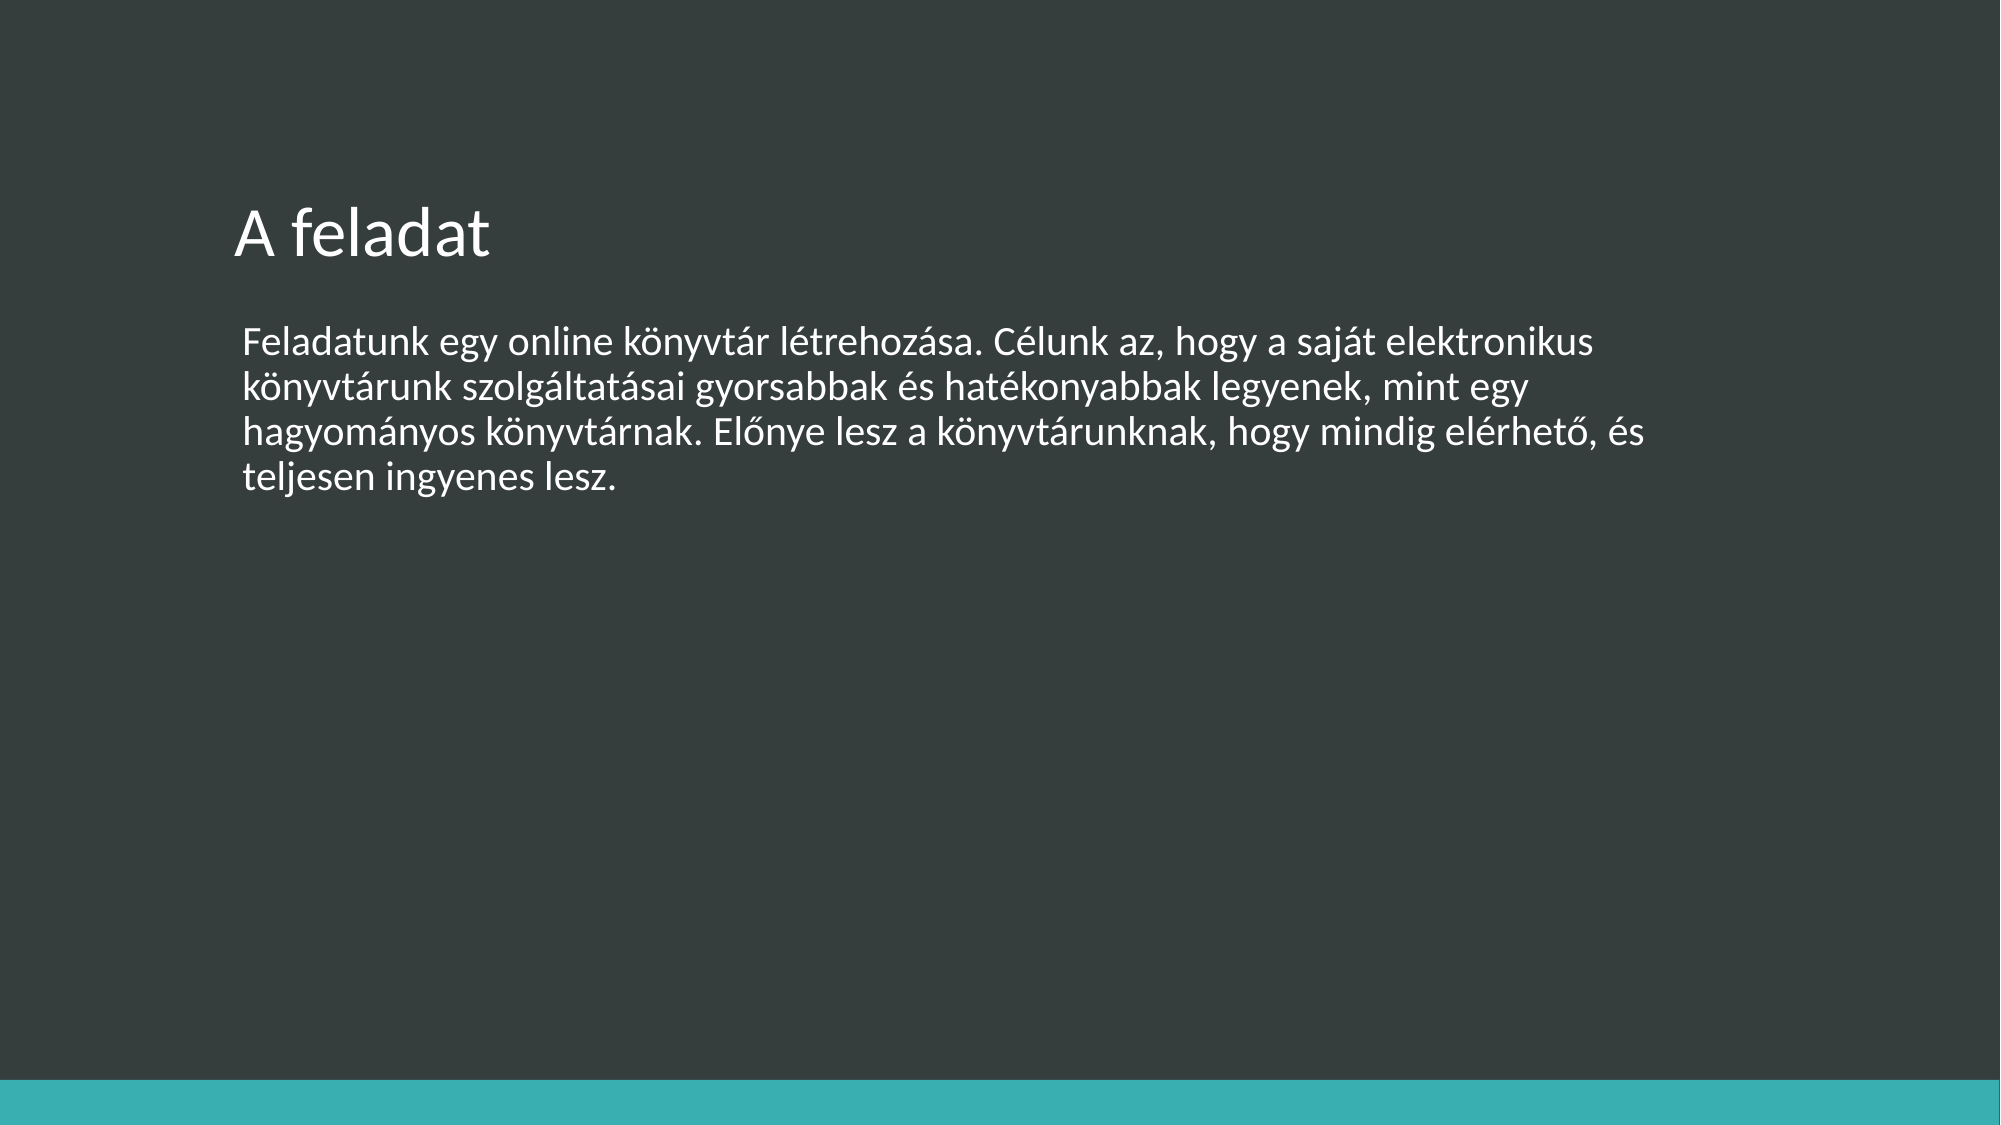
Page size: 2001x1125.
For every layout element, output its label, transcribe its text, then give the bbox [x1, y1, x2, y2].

title A feladat [219, 76, 1780, 279]
list Feladatunk egy online könyvtár létrehozása. Célunk az, hogy a saját elektronikus könyvtárunk szolgáltatásai gyorsabbak és hatékonyabbak legyenek, mint egy hagyományos könyvtárnak. Előnye lesz a könyvtárunknak, hogy mindig elérhető, és teljesen ingyenes lesz. [219, 311, 1780, 990]
